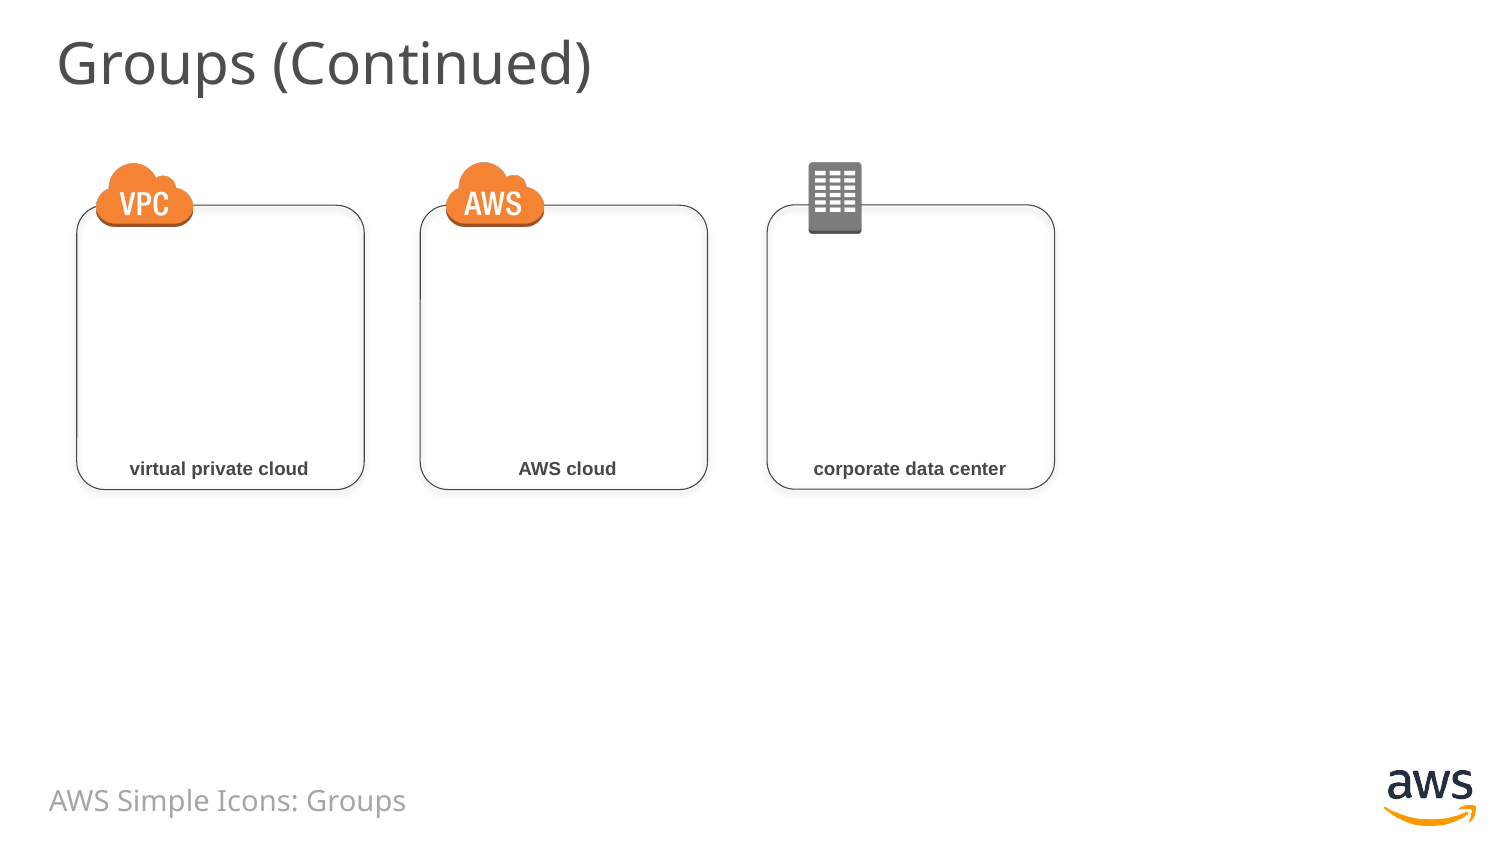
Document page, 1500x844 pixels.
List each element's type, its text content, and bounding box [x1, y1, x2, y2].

text_box [75, 204, 366, 491]
picture [445, 161, 545, 227]
text_box corporate data center [782, 449, 1038, 487]
picture [94, 161, 194, 227]
picture [808, 160, 862, 235]
text_box [766, 204, 1056, 490]
text_box virtual private cloud [91, 449, 347, 487]
title Groups (Continued) [41, 18, 1388, 116]
text_box AWS cloud [439, 449, 696, 487]
picture [1384, 770, 1476, 826]
text_box [419, 204, 709, 491]
text_box AWS Simple Icons: Groups [34, 774, 422, 825]
